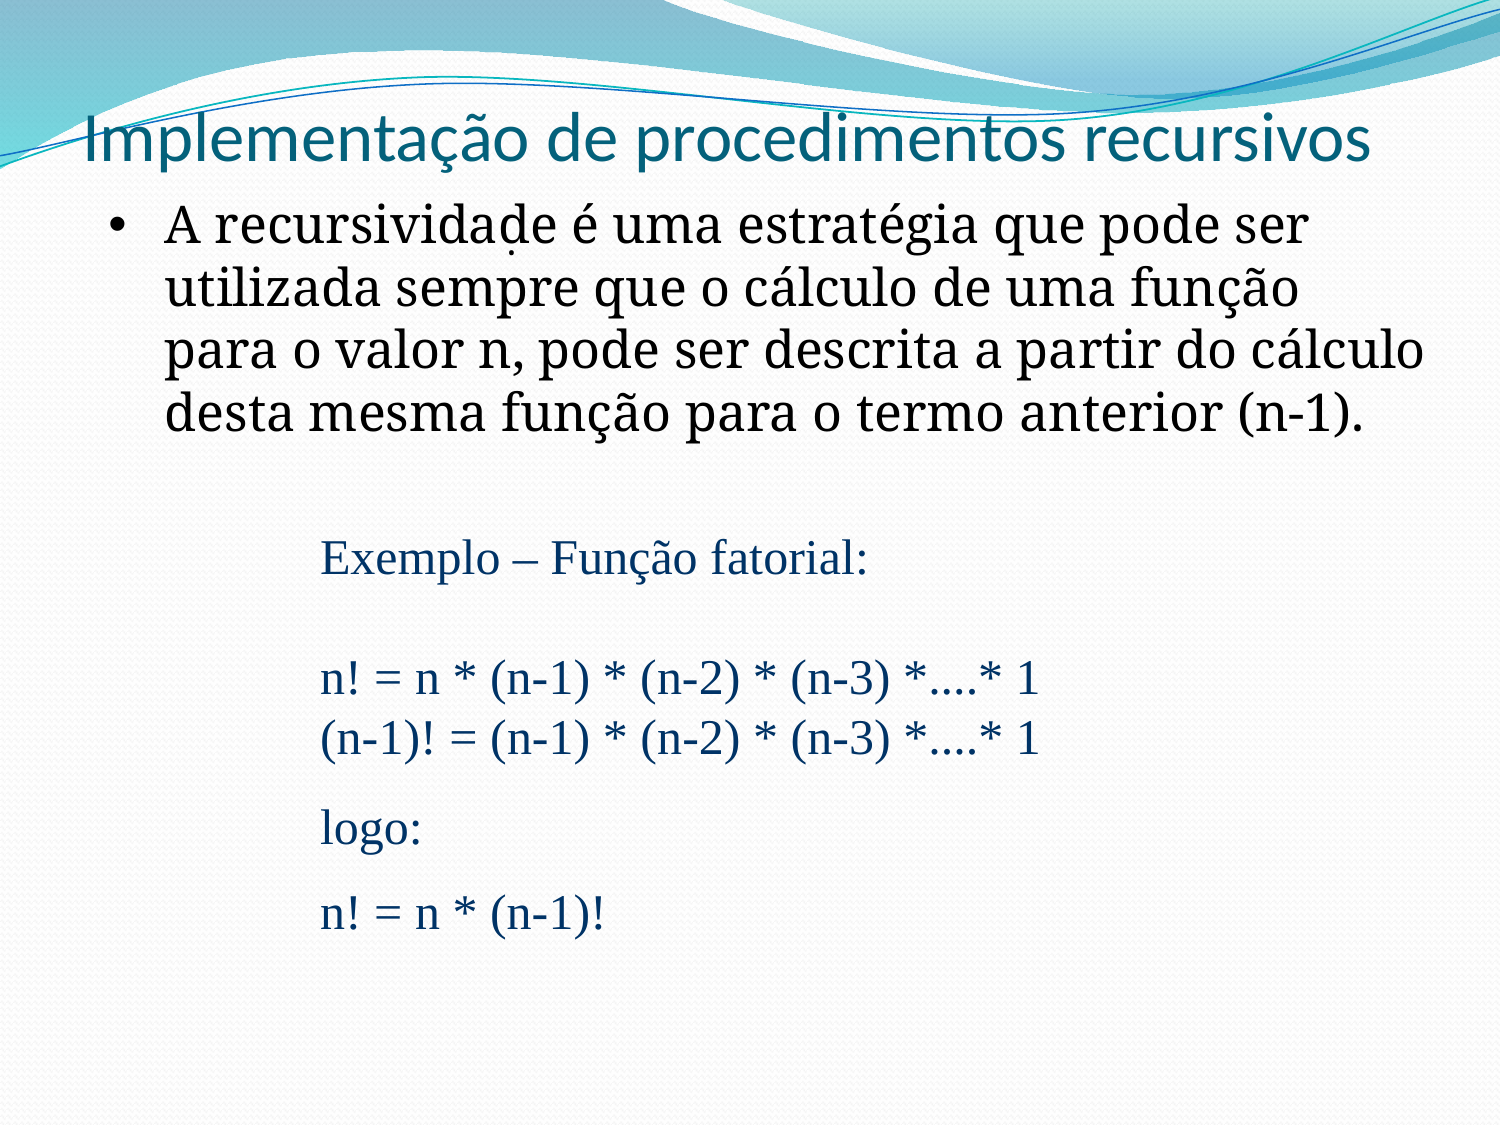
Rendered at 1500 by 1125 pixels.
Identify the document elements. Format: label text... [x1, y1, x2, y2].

text_box Exemplo – Função fatorial: n! = n * (n-1) * (n-2) * (n-3) *....* 1 (n-1)! = (n-1) * (n-2) * (n-3) *....* 1 logo: n! = n * (n-1)! [230, 516, 1247, 1007]
text_box A recursividade é uma estratégia que pode ser utilizada sempre que o cálculo de uma função para o valor n, pode ser descrita a partir do cálculo desta mesma função para o termo anterior (n-1). [93, 184, 1444, 1012]
title Implementação de procedimentos recursivos [82, 35, 1444, 176]
